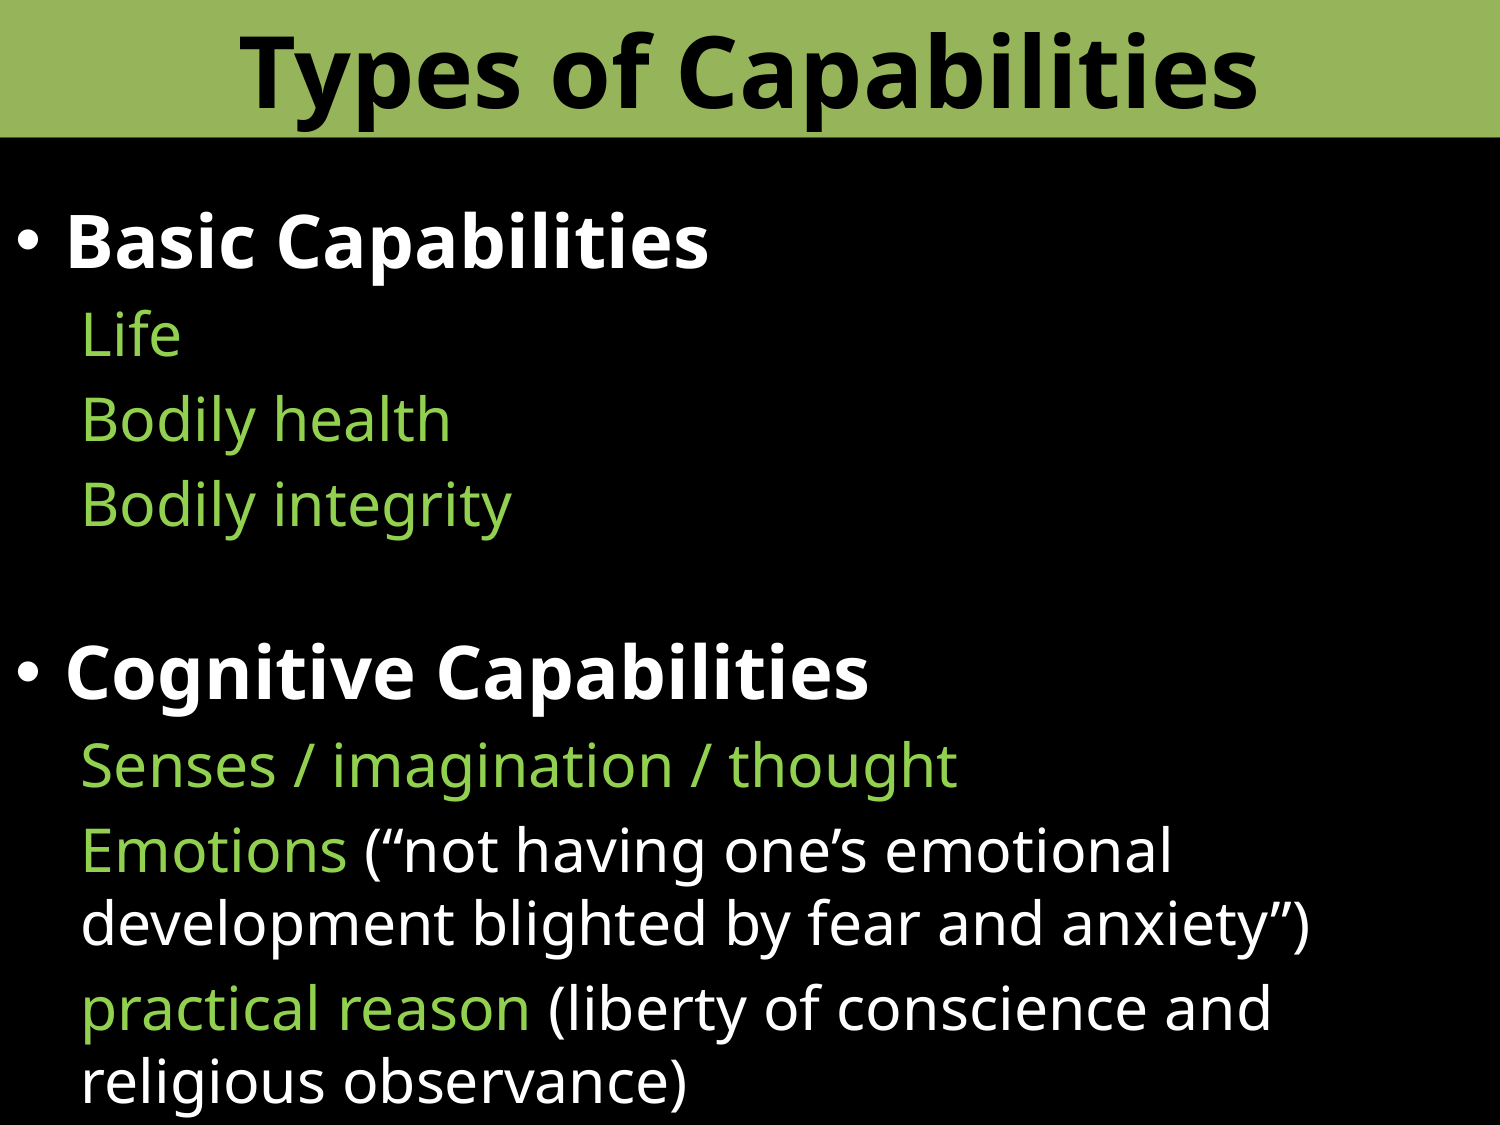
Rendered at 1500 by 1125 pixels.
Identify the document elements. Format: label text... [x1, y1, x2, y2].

title Types of Capabilities [0, 0, 1500, 137]
list Basic Capabilities Life Bodily health Bodily integrity Cognitive Capabilities Senses / imagination / thought Emotions (“not having one’s emotional development blighted by fear and anxiety”) practical reason (liberty of conscience and religious observance) [0, 137, 1500, 1125]
